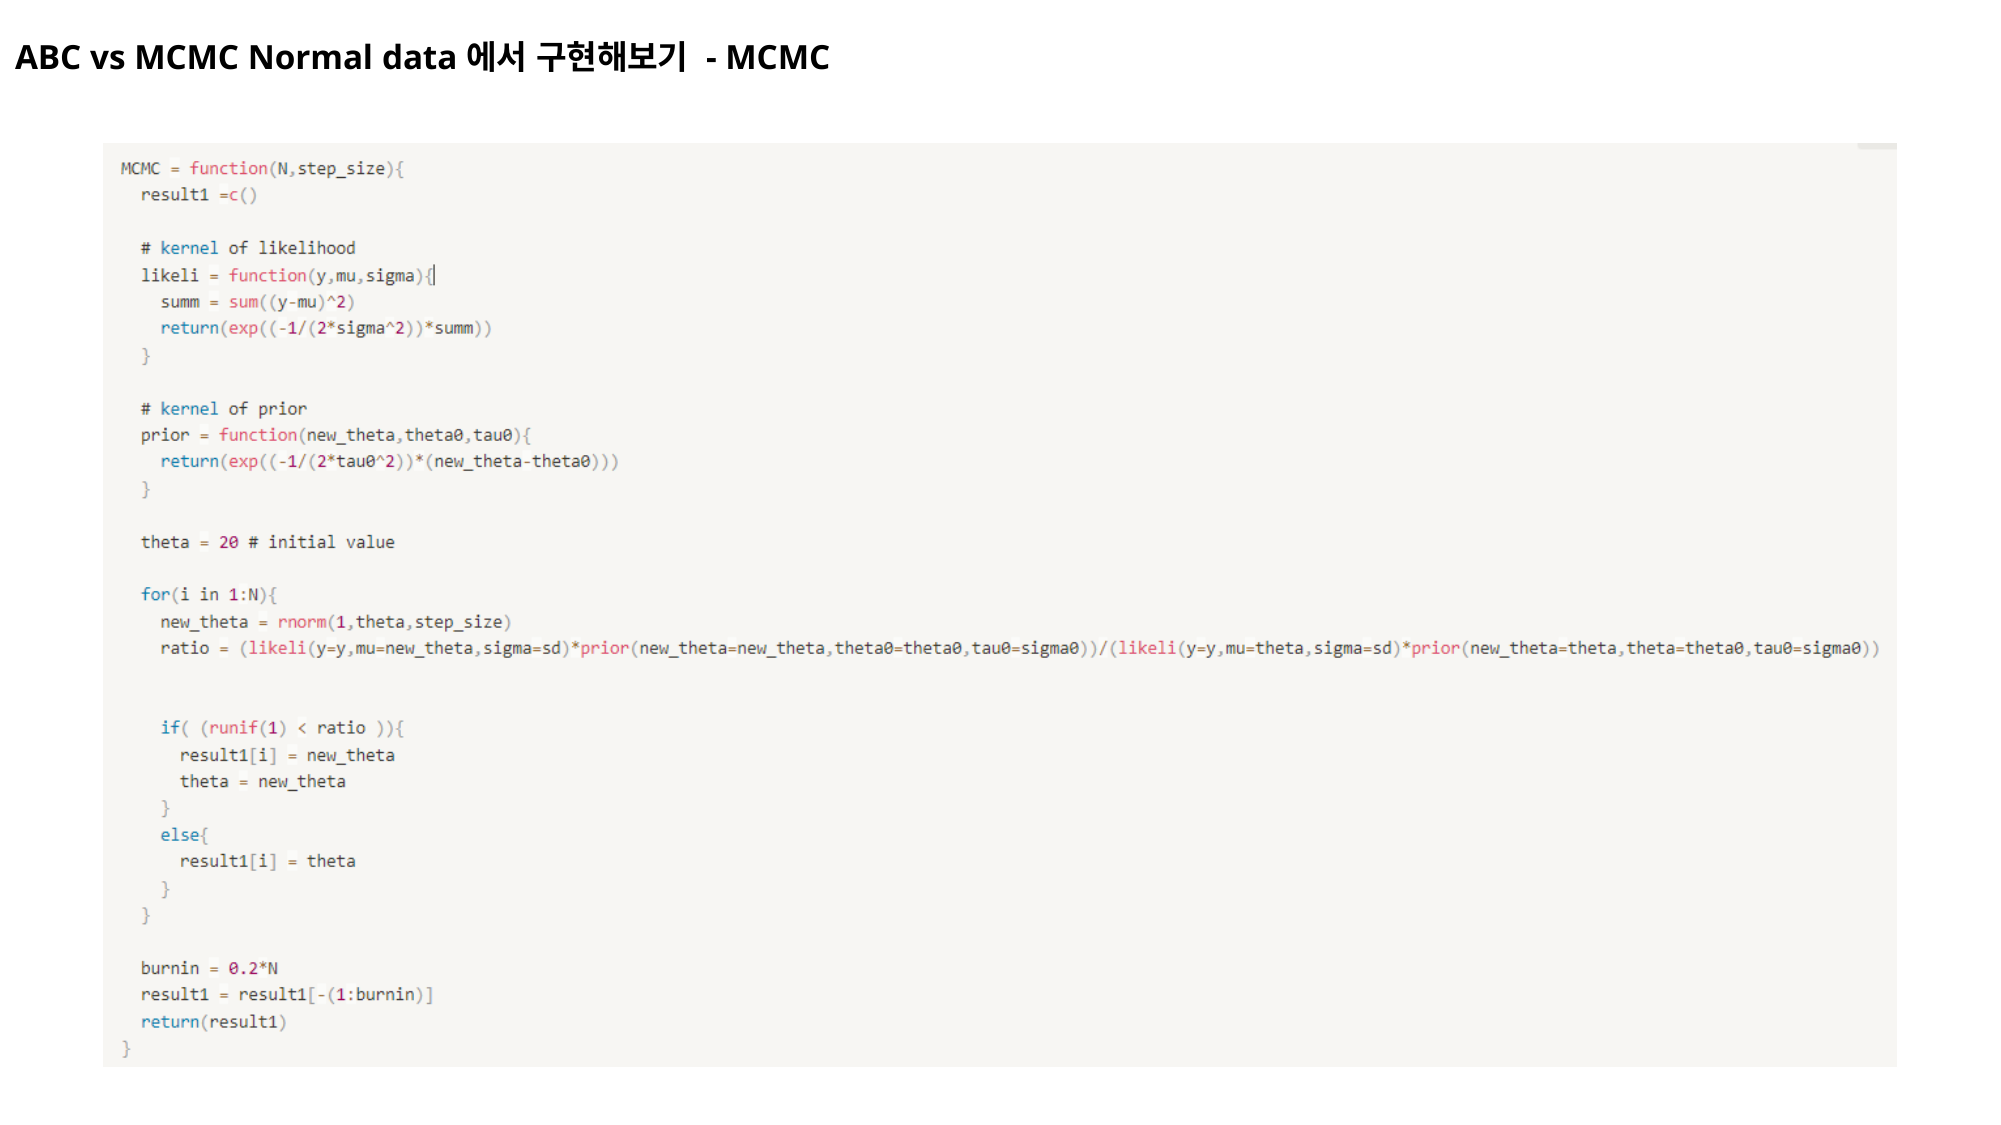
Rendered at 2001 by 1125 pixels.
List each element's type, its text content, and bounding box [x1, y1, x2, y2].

title ABC vs MCMC Normal data에서 구현해보기 - MCMC [0, 0, 988, 100]
picture [103, 143, 1897, 1067]
